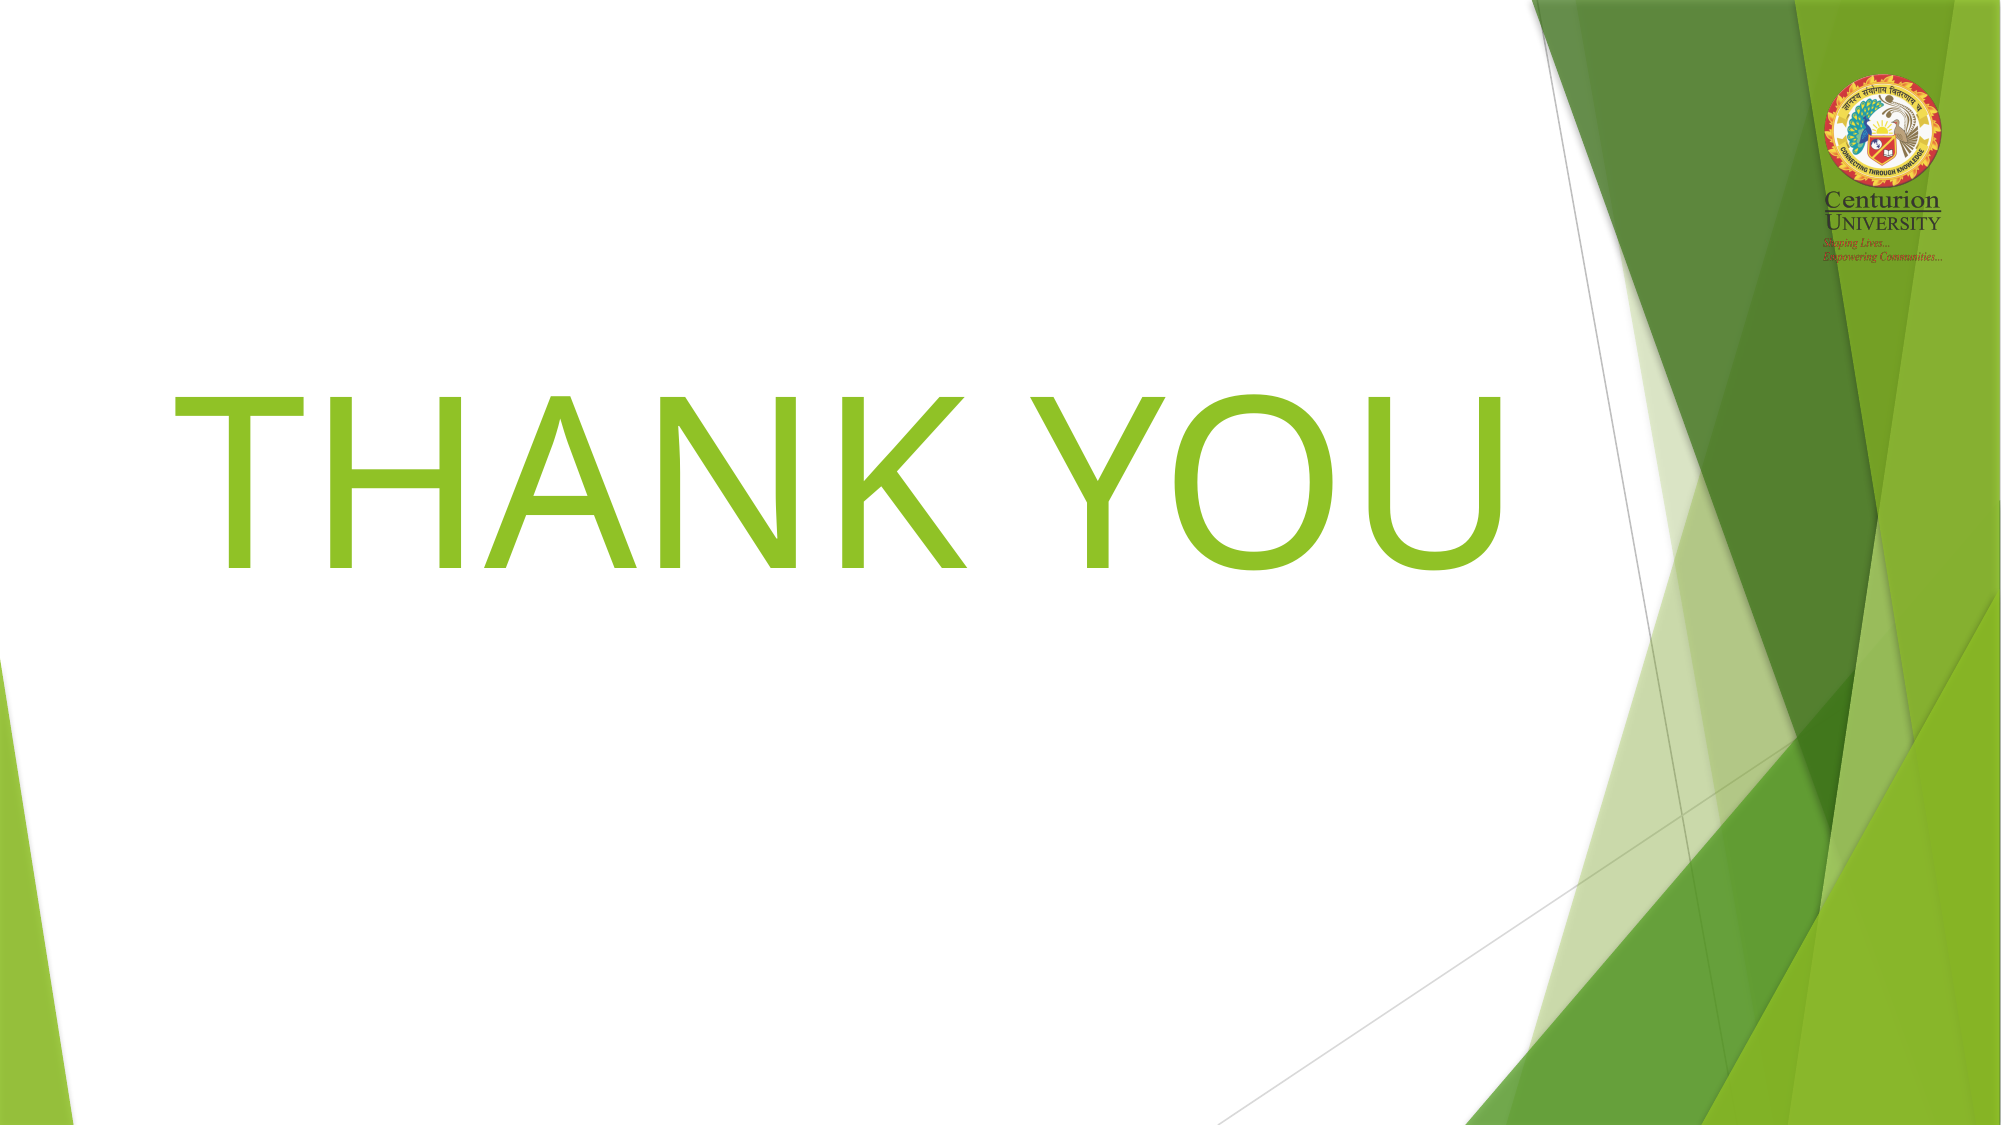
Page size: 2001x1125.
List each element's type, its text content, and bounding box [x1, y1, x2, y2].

picture [1823, 74, 1944, 264]
title THANK YOU [158, 321, 1570, 1125]
